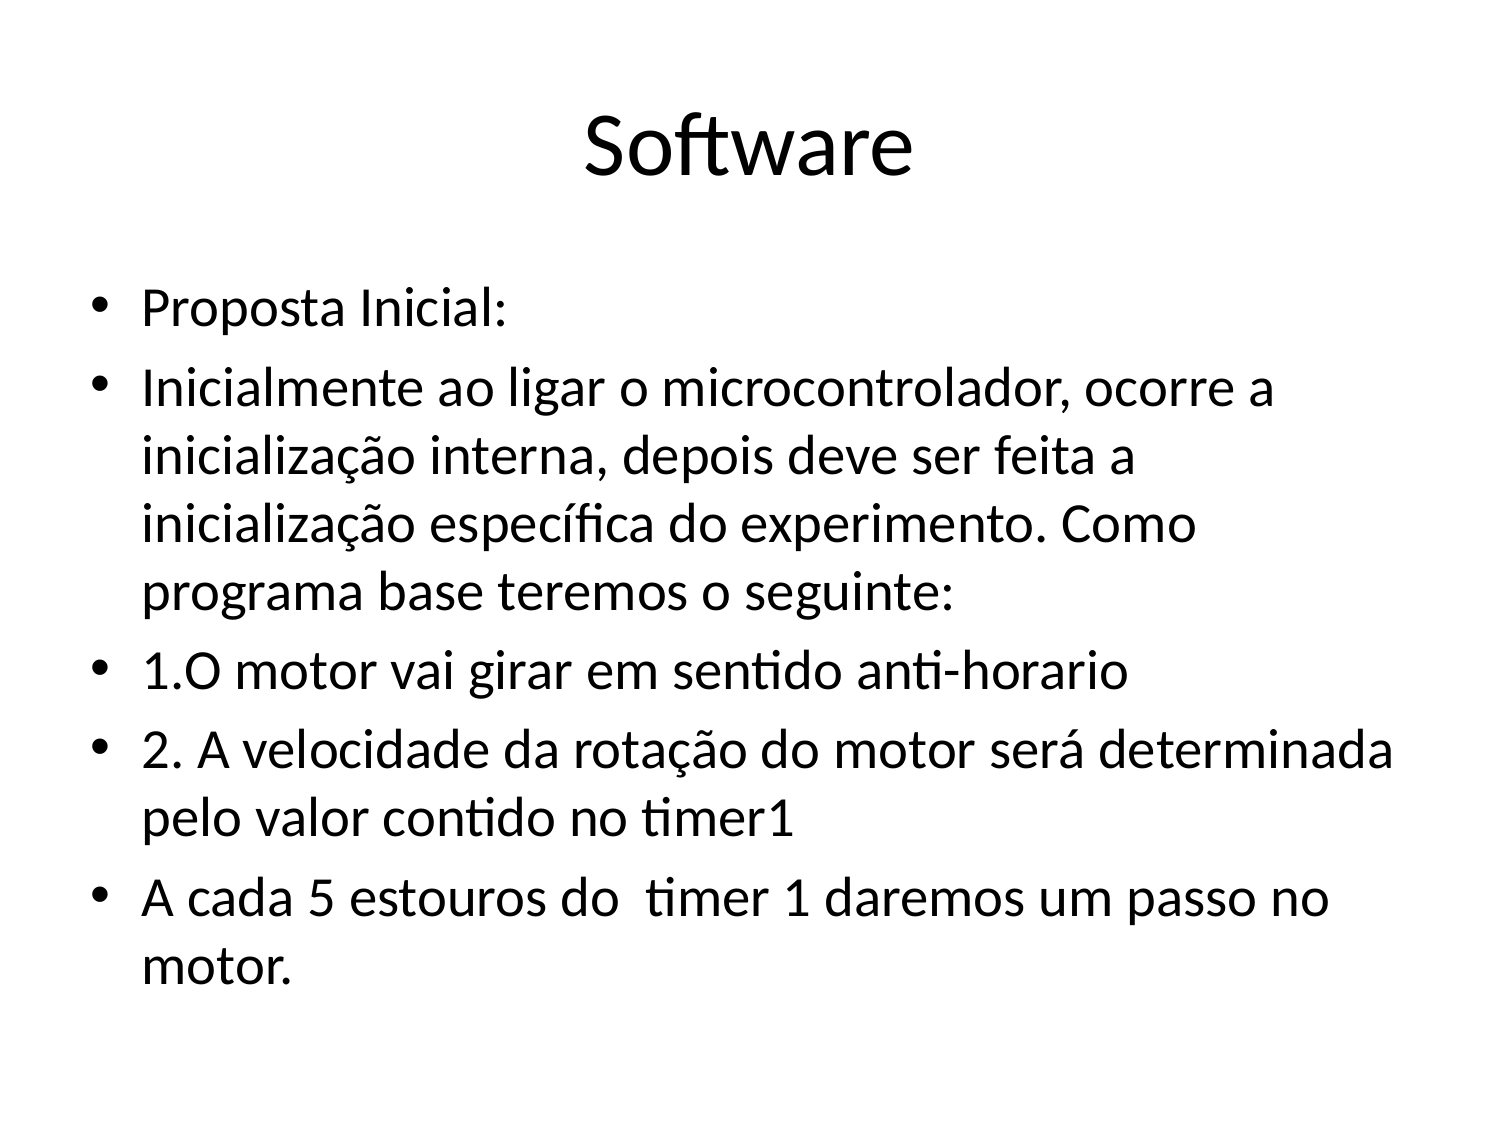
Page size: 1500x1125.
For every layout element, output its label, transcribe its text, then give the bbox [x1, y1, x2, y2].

title Software [75, 45, 1425, 233]
list Proposta Inicial: Inicialmente ao ligar o microcontrolador, ocorre a inicialização interna, depois deve ser feita a inicialização específica do experimento. Como programa base teremos o seguinte: 1.O motor vai girar em sentido anti-horario 2. A velocidade da rotação do motor será determinada pelo valor contido no timer1 A cada 5 estouros do timer 1 daremos um passo no motor. [75, 262, 1425, 1005]
